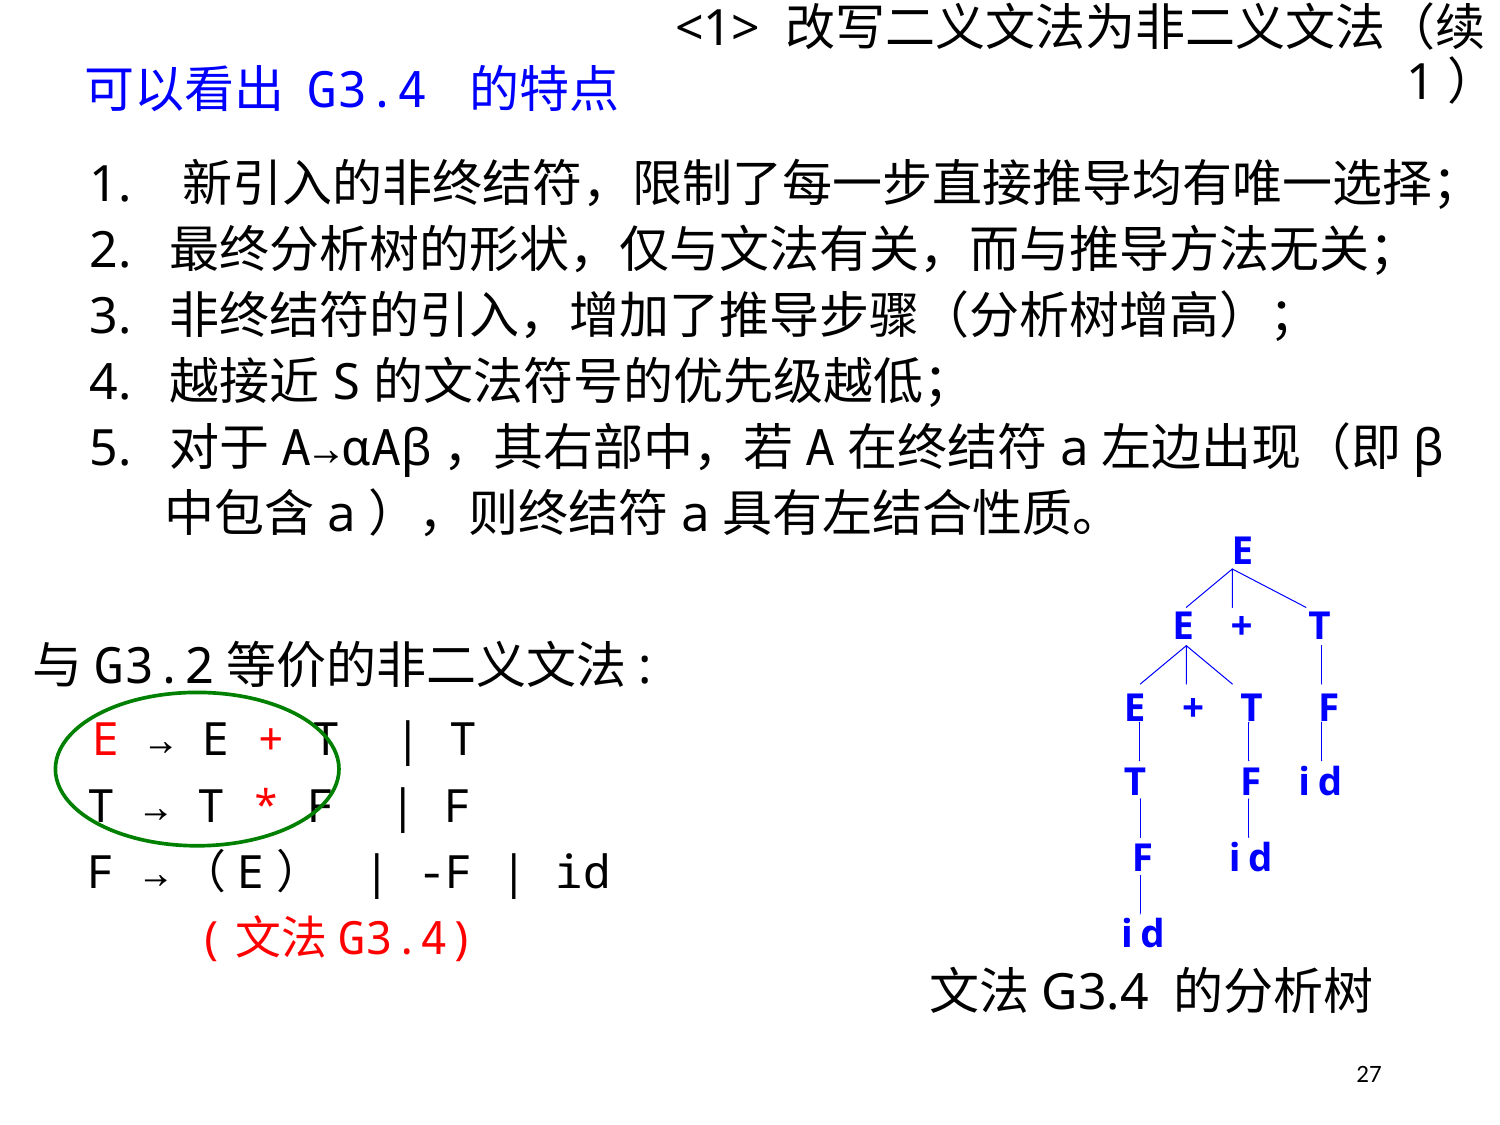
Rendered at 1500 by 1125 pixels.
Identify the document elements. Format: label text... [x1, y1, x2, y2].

text_box 可以看出 G3.4 的特点 [69, 49, 680, 125]
text_box 1. 新引入的非终结符，限制了每一步直接推导均有唯一选择； 2. 最终分析树的形状，仅与文法有关，而与推导方法无关； 3. 非终结符的引入，增加了推导步骤（分析树增高）； 4. 越接近S的文法符号的优先级越低； 5. 对于A→αAβ，其右部中，若A在终结符a左边出现（即β中包含a），则终结符a具有左结合性质。 [74, 137, 1500, 549]
title <1> 改写二义文法为非二义文法（续1） [587, 12, 1500, 100]
text_box [55, 692, 339, 846]
text_box 文法G3.4 的分析树 [879, 952, 1424, 1027]
text_box 与G3.2等价的非二义文法: E → E + T | T T → T * F | F F →（E） | -F | id (文法G3.4) [17, 614, 715, 971]
slide_number 27 [1059, 1042, 1397, 1103]
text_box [1116, 518, 1500, 964]
